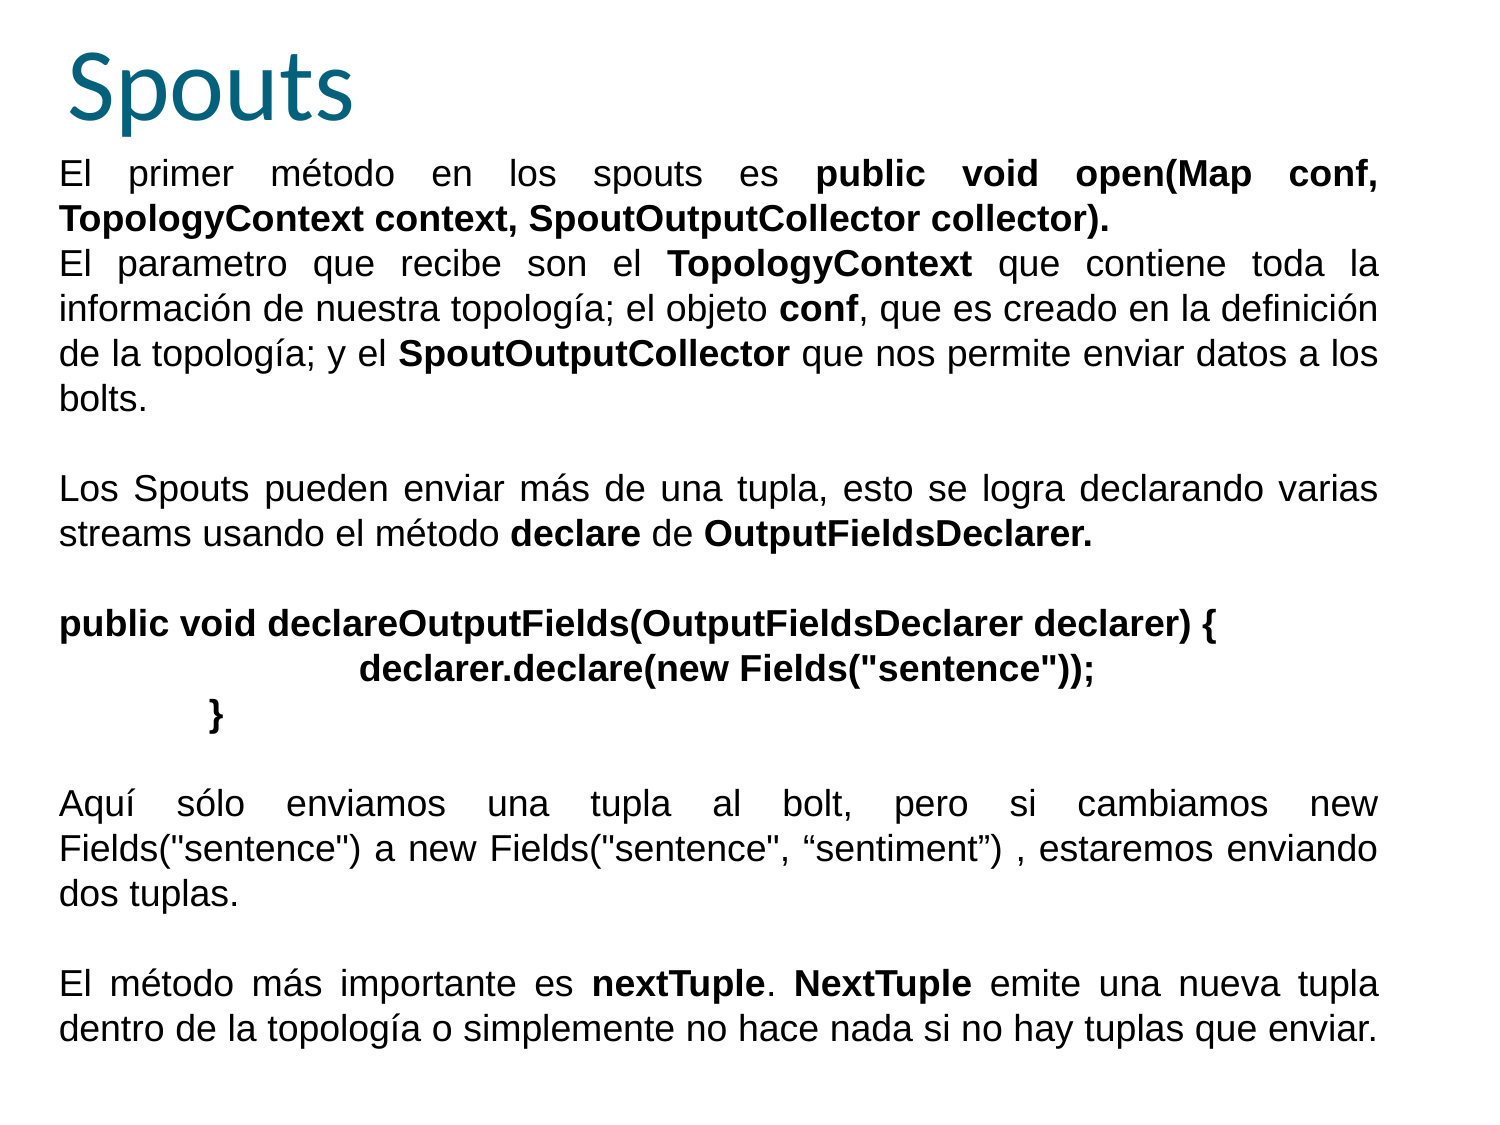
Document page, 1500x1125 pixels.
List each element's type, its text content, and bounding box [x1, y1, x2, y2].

text_box Spouts [67, 13, 1417, 142]
text_box El primer método en los spouts es public void open(Map conf, TopologyContext context, SpoutOutputCollector collector). El parametro que recibe son el TopologyContext que contiene toda la información de nuestra topología; el objeto conf, que es creado en la definición de la topología; y el SpoutOutputCollector que nos permite enviar datos a los bolts. Los Spouts pueden enviar más de una tupla, esto se logra declarando varias streams usando el método declare de OutputFieldsDeclarer. public void declareOutputFields(OutputFieldsDeclarer declarer) { declarer.declare(new Fields("sentence")); } Aquí sólo enviamos una tupla al bolt, pero si cambiamos new Fields("sentence") a new Fields("sentence", “sentiment”) , estaremos enviando dos tuplas. El método más importante es nextTuple. NextTuple emite una nueva tupla dentro de la topología o simplemente no hace nada si no hay tuplas que enviar. [44, 141, 1394, 957]
